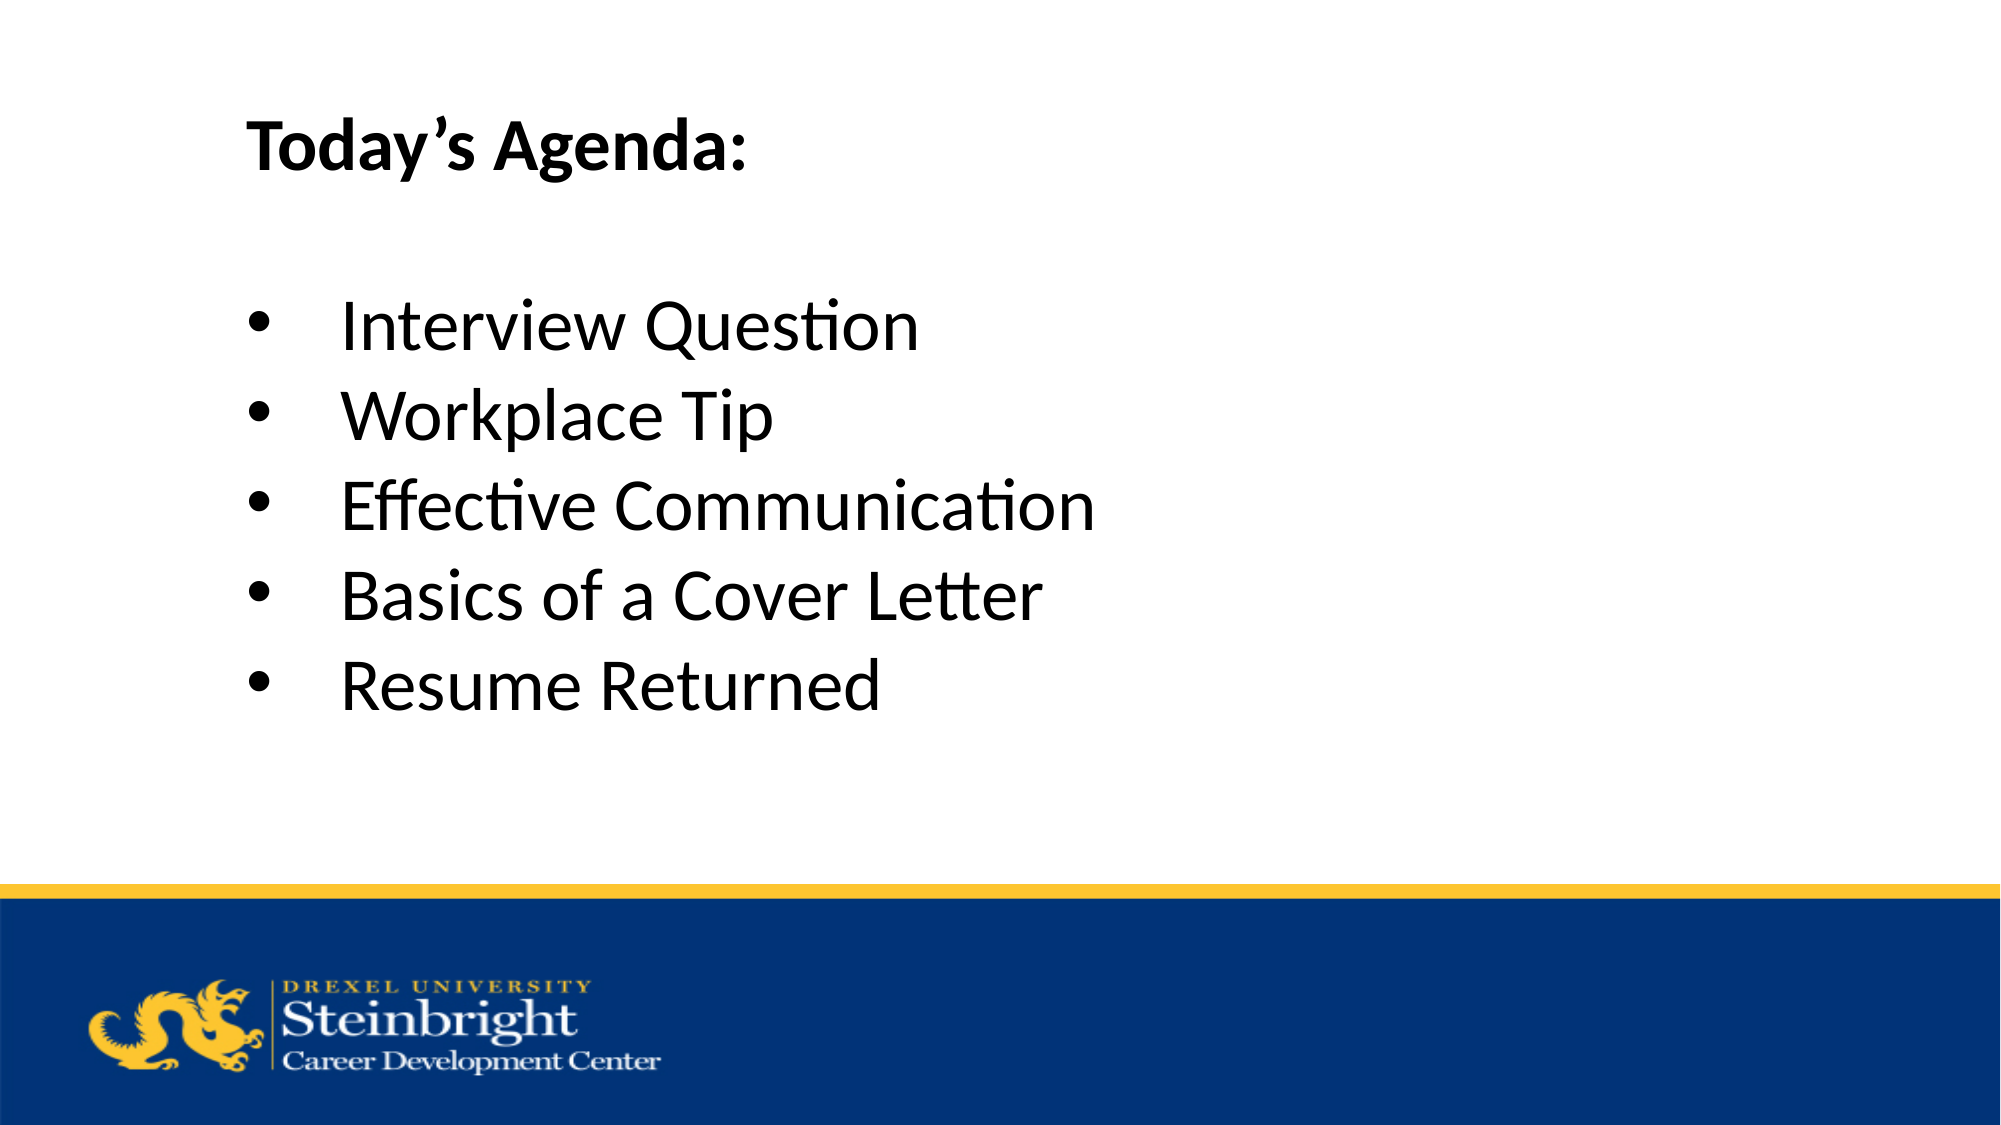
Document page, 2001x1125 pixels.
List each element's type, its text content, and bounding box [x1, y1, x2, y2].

picture [0, 884, 2001, 1125]
text_box Today’s Agenda: Interview Question Workplace Tip Effective Communication Basics of a Cover Letter Resume Returned [231, 87, 1888, 733]
